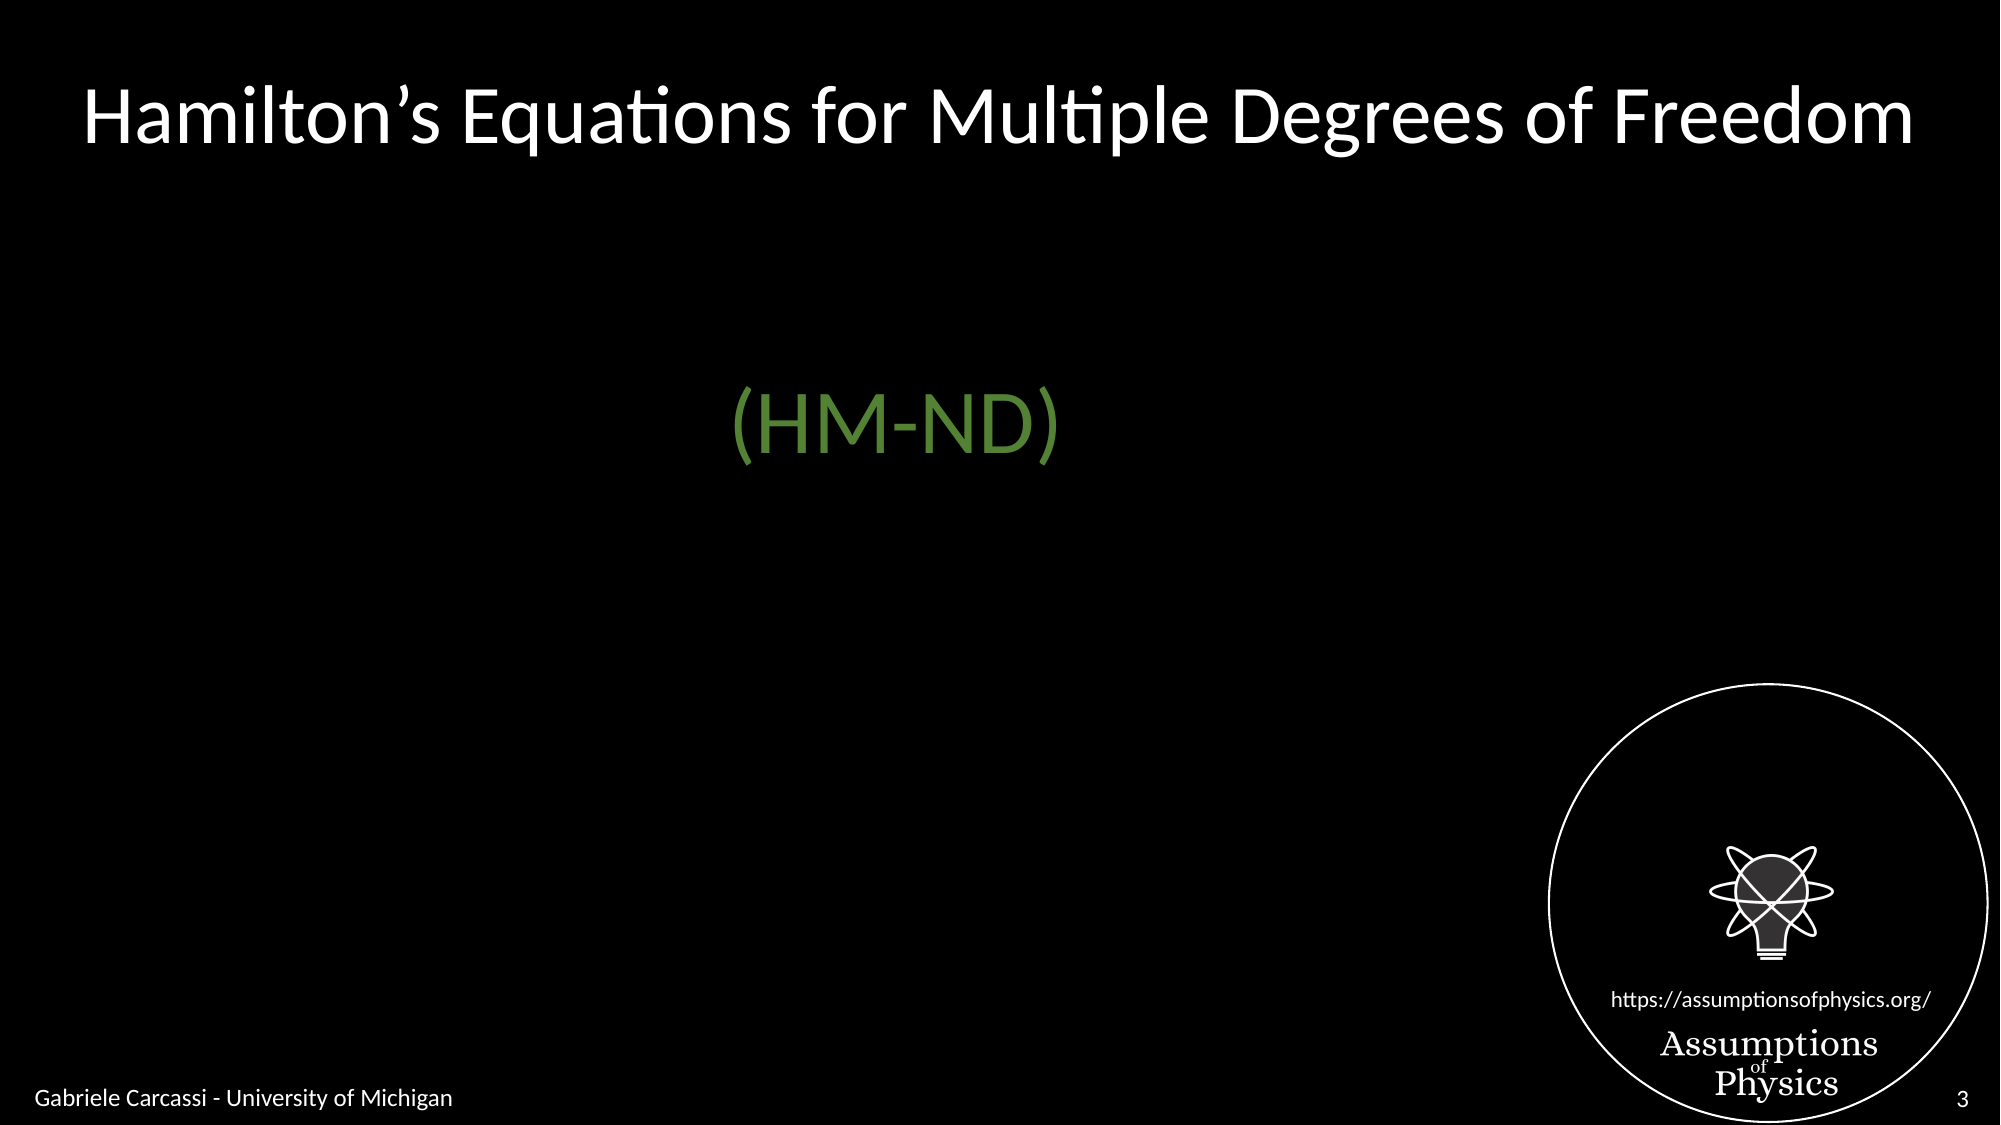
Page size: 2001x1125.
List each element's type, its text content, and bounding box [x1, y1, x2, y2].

picture [1660, 1029, 1877, 1103]
text_box (HM-ND) [713, 354, 1078, 480]
footer Gabriele Carcassi - University of Michigan [19, 1077, 999, 1116]
text_box Hamilton’s Equations for Multiple Degrees of Freedom [67, 52, 1932, 168]
slide_number 3 [1893, 1078, 1985, 1116]
picture [1709, 846, 1834, 960]
